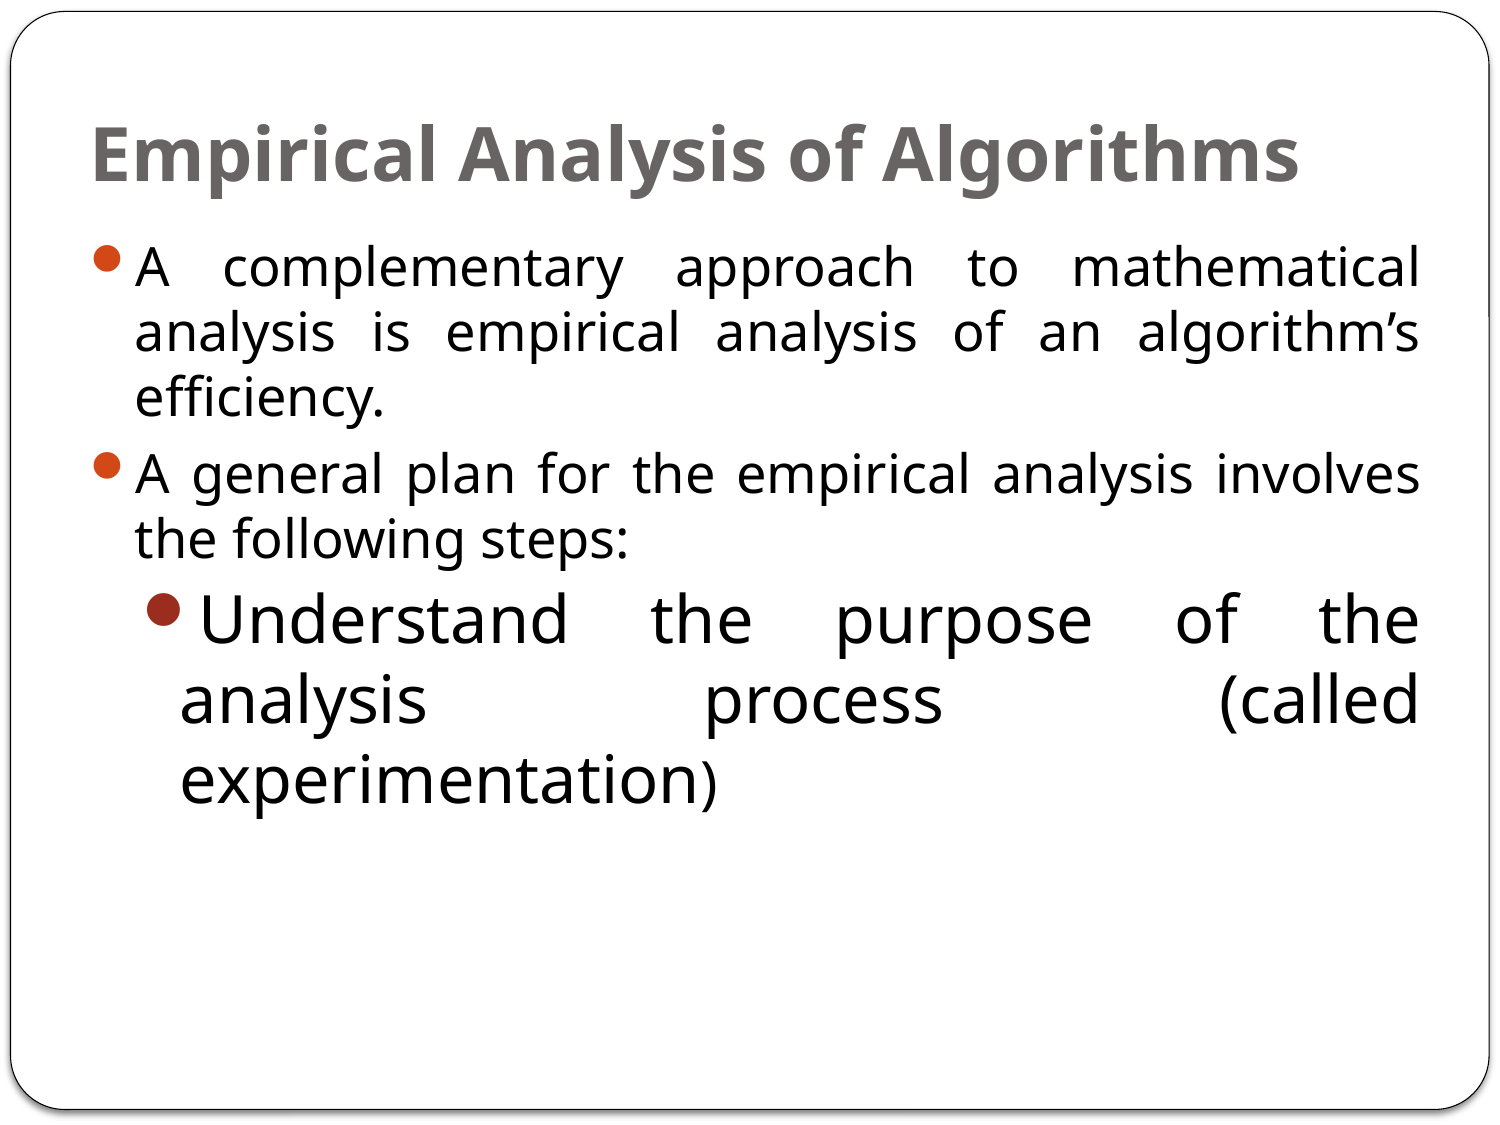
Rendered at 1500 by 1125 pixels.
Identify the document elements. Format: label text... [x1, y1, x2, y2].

list A complementary approach to mathematical analysis is empirical analysis of an algorithm’s efficiency. A general plan for the empirical analysis involves the following steps: Understand the purpose of the analysis process (called experimentation) [75, 224, 1438, 1088]
title Empirical Analysis of Algorithms [75, 24, 1425, 212]
